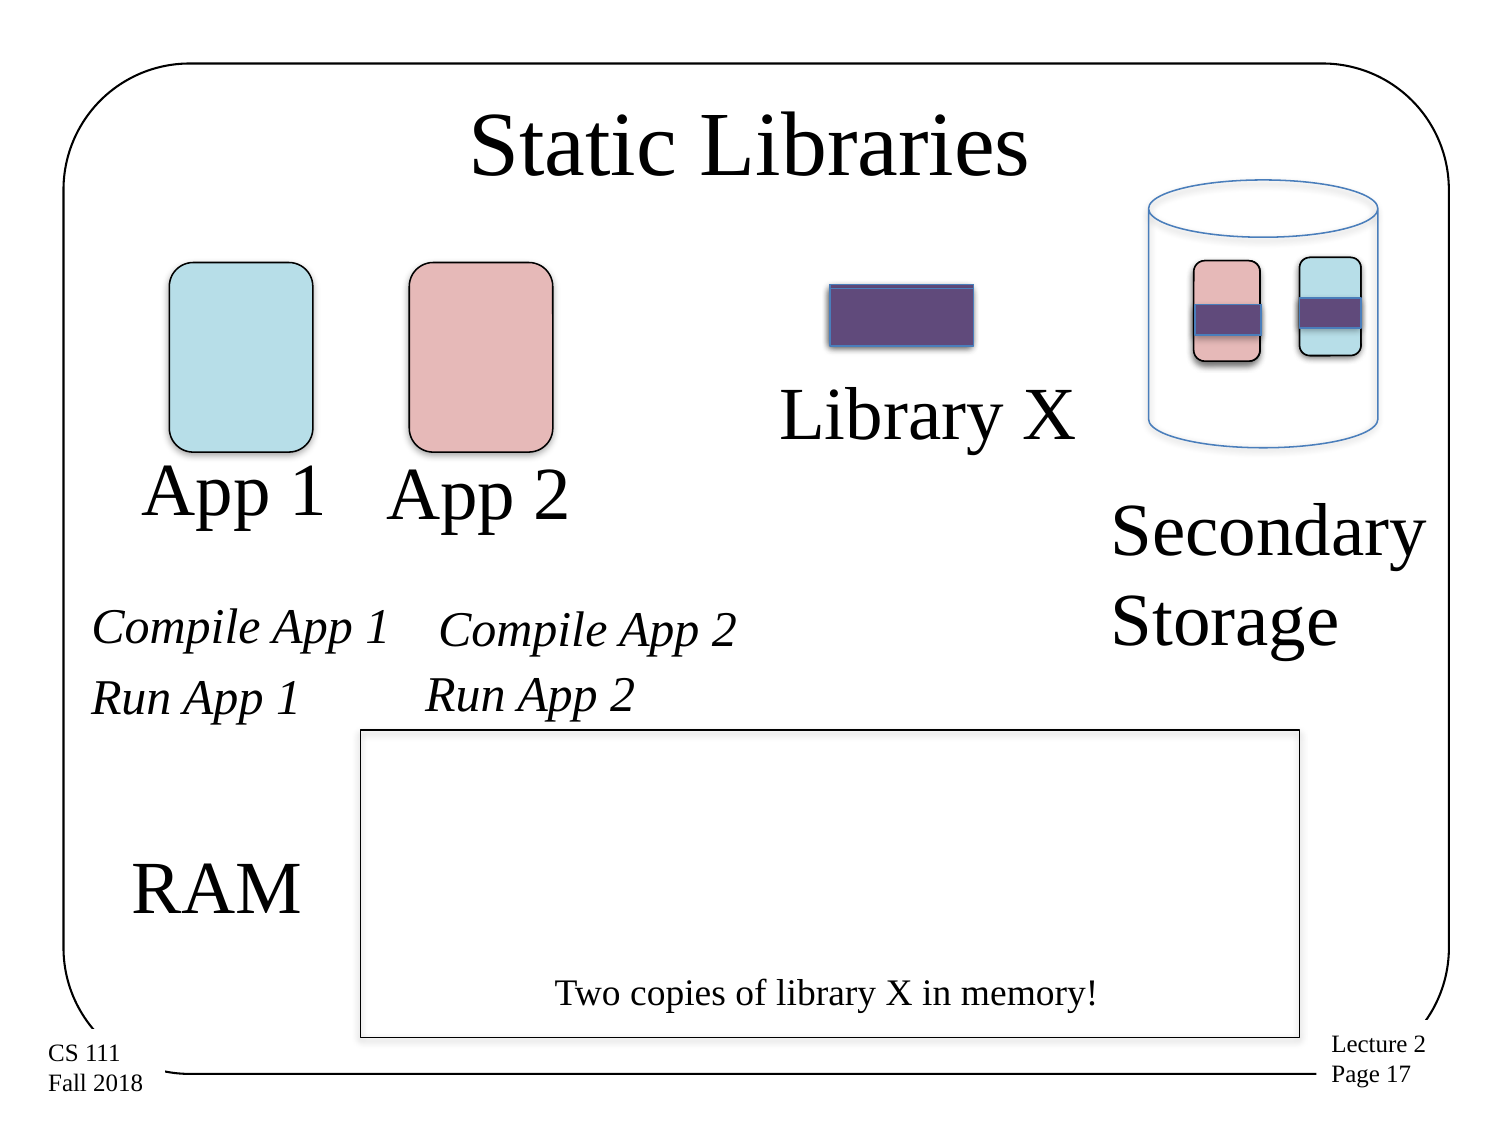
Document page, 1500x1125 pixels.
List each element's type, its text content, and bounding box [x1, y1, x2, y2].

text_box Two copies of library X in memory! [539, 960, 1115, 1020]
text_box Secondary Storage [1095, 472, 1442, 668]
text_box Library X [764, 357, 1092, 462]
text_box [829, 284, 974, 288]
text_box [1147, 179, 1379, 449]
text_box [360, 729, 1300, 1038]
text_box Compile App 2 [423, 588, 753, 664]
title Static Libraries [74, 44, 1426, 233]
list [74, 262, 1426, 1006]
text_box [408, 261, 554, 436]
text_box App 1 [126, 432, 343, 538]
text_box Run App 2 [410, 654, 651, 730]
text_box Run App 1 [76, 656, 316, 732]
text_box RAM [117, 830, 318, 936]
text_box App 2 [371, 436, 587, 542]
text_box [1193, 260, 1262, 362]
text_box [168, 261, 314, 432]
text_box Compile App 1 [76, 586, 406, 662]
text_box [829, 288, 974, 347]
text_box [1299, 257, 1362, 356]
